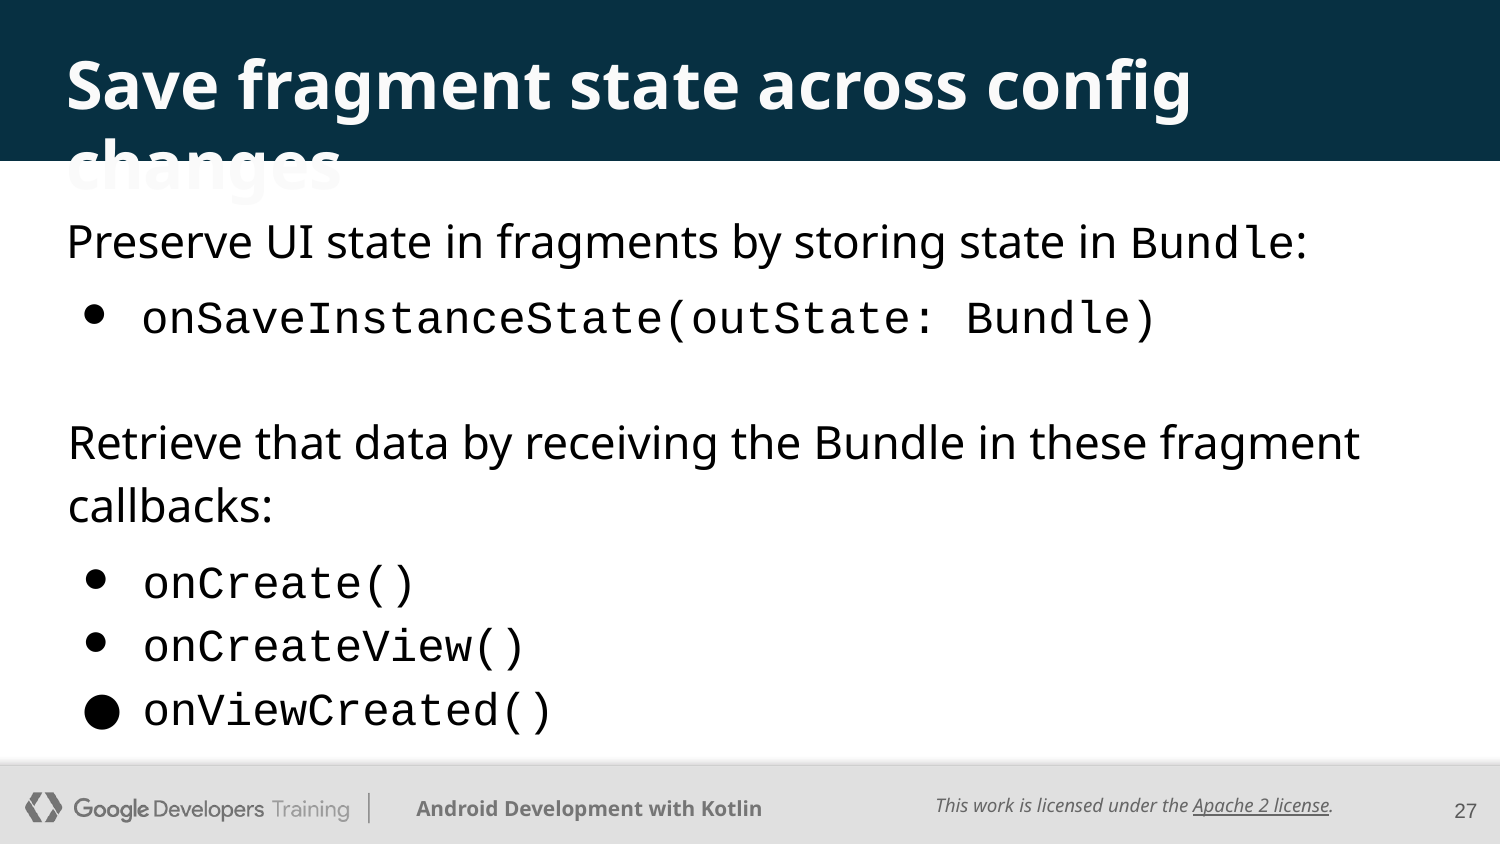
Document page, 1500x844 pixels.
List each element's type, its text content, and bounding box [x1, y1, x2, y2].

list Preserve UI state in fragments by storing state in Bundle: onSaveInstanceState(outState: Bundle) [51, 189, 1449, 373]
title Save fragment state across config changes [51, 28, 1449, 122]
text_box Retrieve that data by receiving the Bundle in these fragment callbacks: onCreate() onCreateView() onViewCreated() [52, 390, 1442, 732]
picture [0, 161, 1500, 844]
slide_number ‹#› [1402, 777, 1493, 842]
